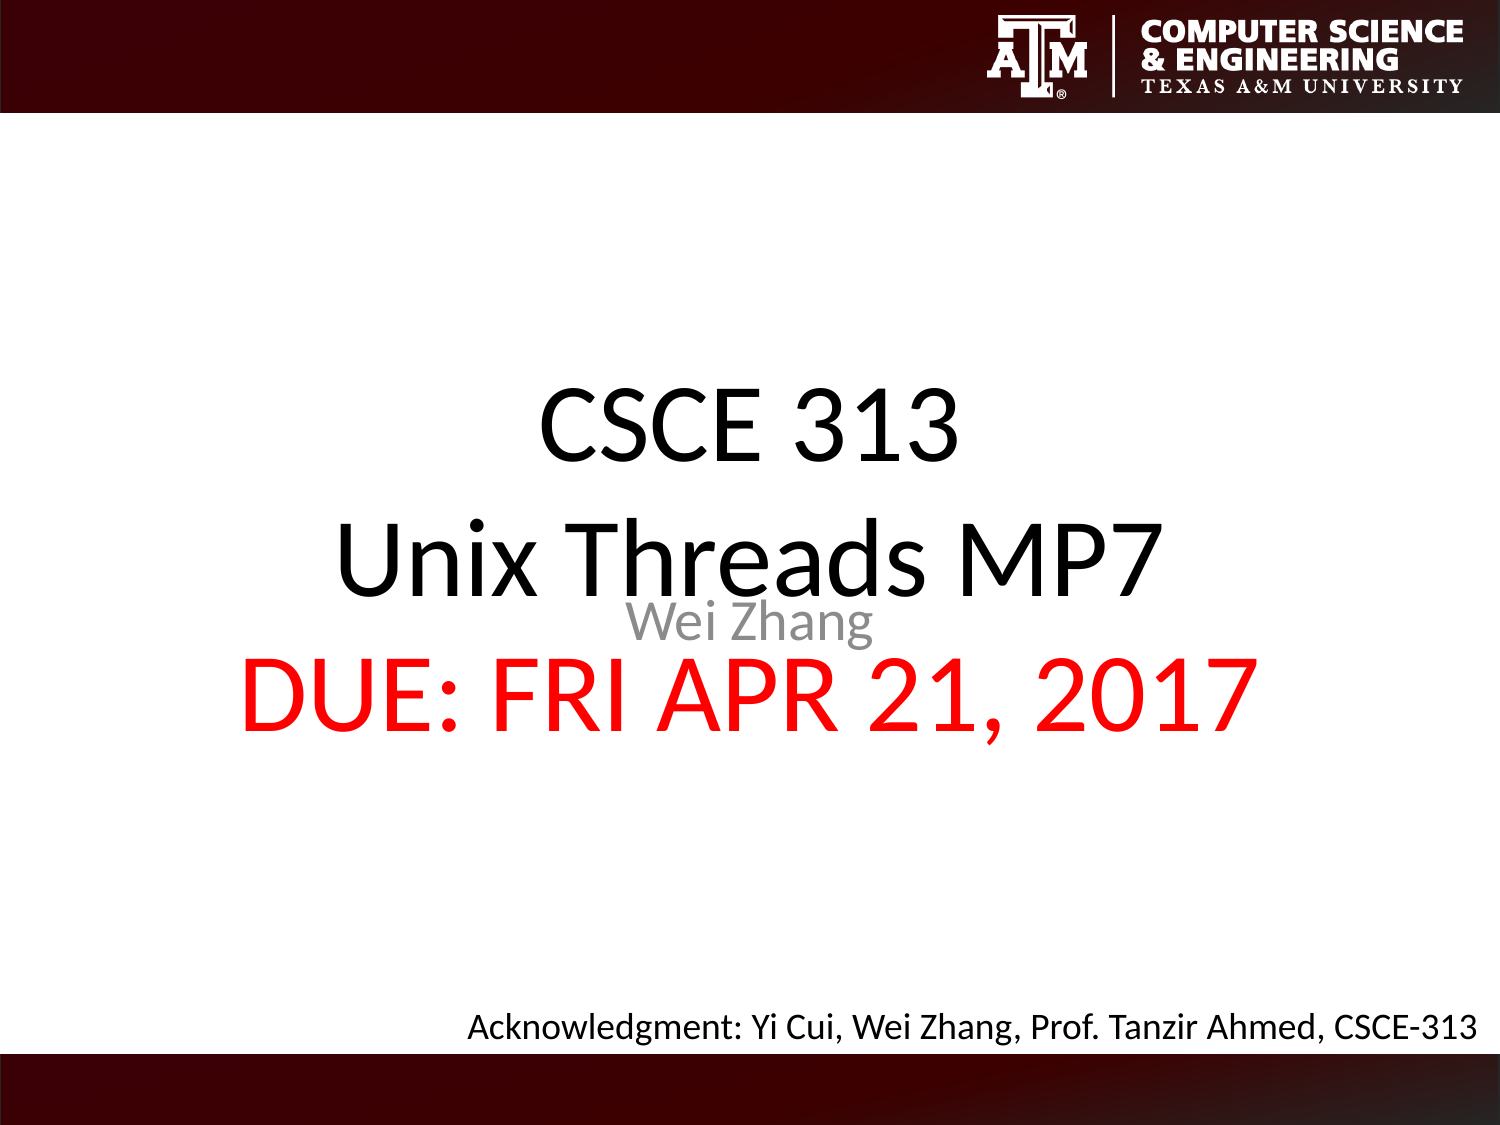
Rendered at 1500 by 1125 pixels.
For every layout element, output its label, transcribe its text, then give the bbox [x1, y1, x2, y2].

subtitle Wei Zhang [225, 575, 1275, 863]
picture [0, 1054, 1500, 1125]
title CSCE 313 Unix Threads MP7 DUE: FRI APR 21, 2017 [112, 430, 1388, 672]
text_box Acknowledgment: Yi Cui, Wei Zhang, Prof. Tanzir Ahmed, CSCE-313 [452, 994, 1494, 1055]
picture [0, 0, 1500, 113]
